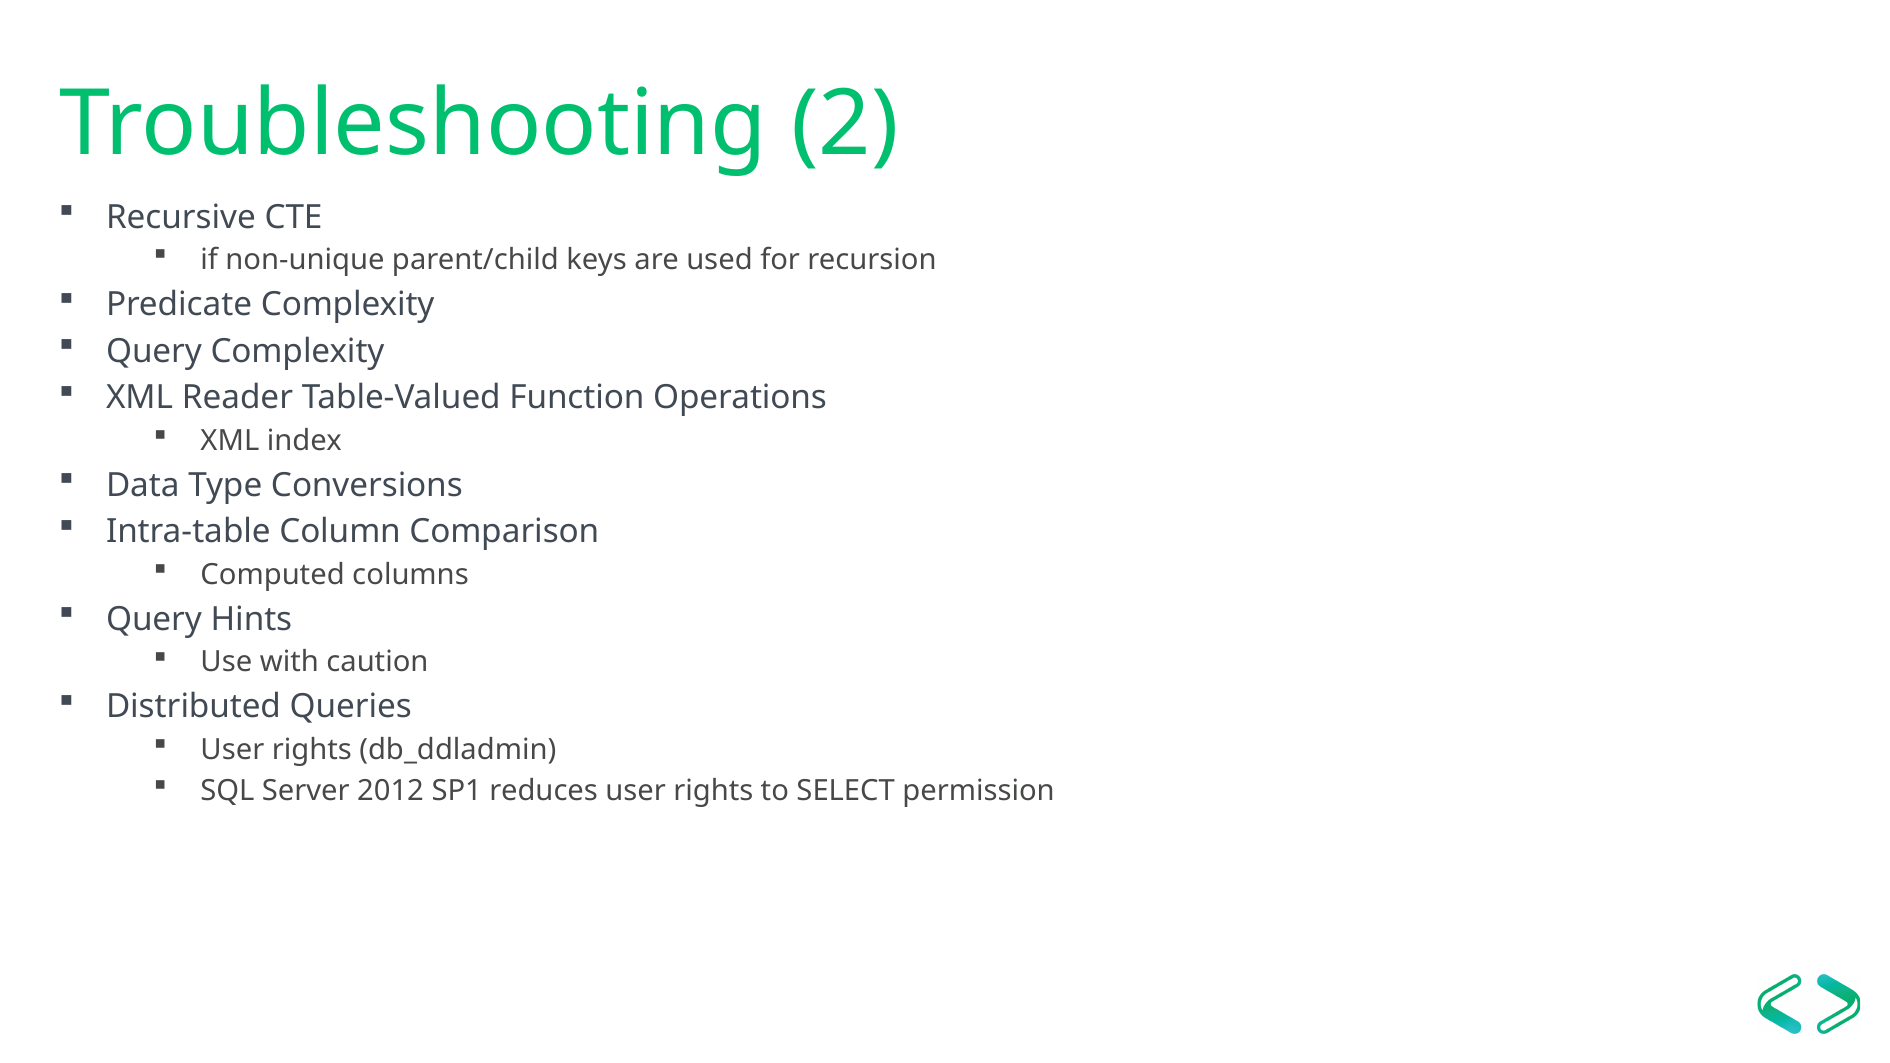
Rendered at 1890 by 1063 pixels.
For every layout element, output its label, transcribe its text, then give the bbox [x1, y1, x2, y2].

title Troubleshooting (2) [59, 59, 1831, 178]
list Recursive CTE if non-unique parent/child keys are used for recursion Predicate Complexity Query Complexity XML Reader Table-Valued Function Operations XML index Data Type Conversions Intra-table Column Comparison Computed columns Query Hints Use with caution Distributed Queries User rights (db_ddladmin) SQL Server 2012 SP1 reduces user rights to SELECT permission [59, 194, 1831, 963]
